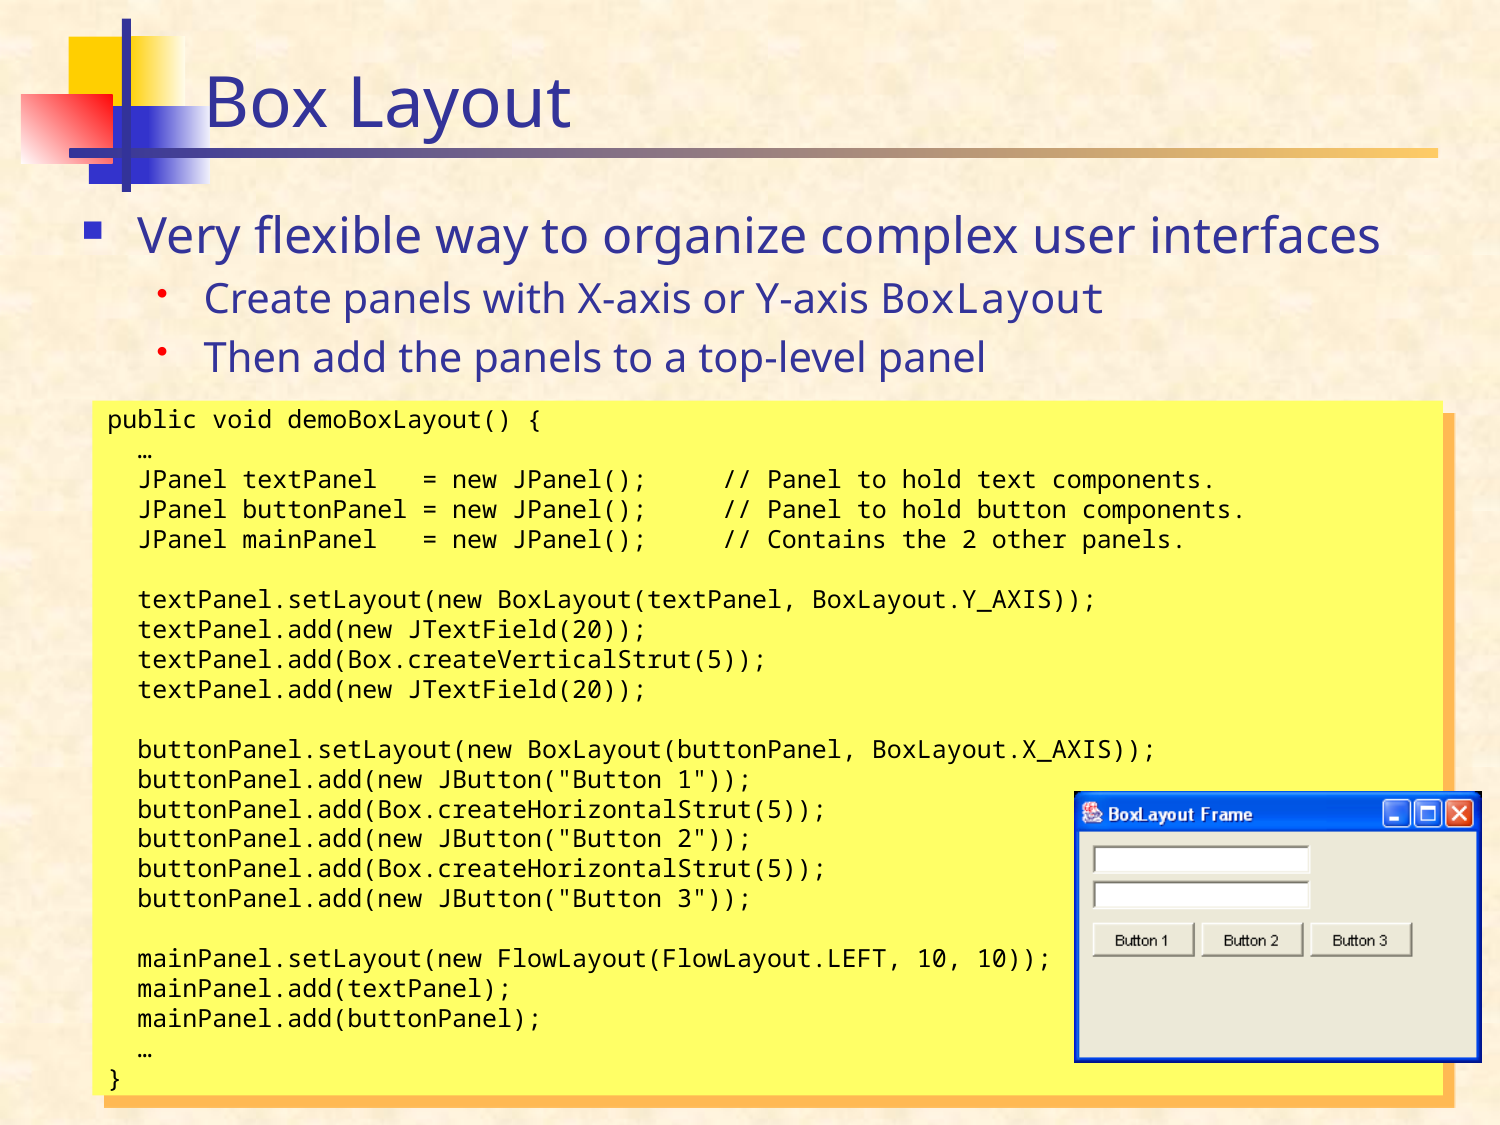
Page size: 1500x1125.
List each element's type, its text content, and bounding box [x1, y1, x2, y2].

footer 8 [983, 1071, 1459, 1123]
title Box Layout [188, 35, 1468, 149]
picture [0, 0, 1500, 1125]
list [1074, 790, 1483, 1063]
text_box public void demoBoxLayout() { … JPanel textPanel = new JPanel(); // Panel to hold text components. JPanel buttonPanel = new JPanel(); // Panel to hold button components. JPanel mainPanel = new JPanel(); // Contains the 2 other panels. textPanel.setLayout(new BoxLayout(textPanel, BoxLayout.Y_AXIS)); textPanel.add(new JTextField(20)); textPanel.add(Box.createVerticalStrut(5)); textPanel.add(new JTextField(20)); buttonPanel.setLayout(new BoxLayout(buttonPanel, BoxLayout.X_AXIS)); buttonPanel.add(new JButton("Button 1")); buttonPanel.add(Box.createHorizontalStrut(5)); buttonPanel.add(new JButton("Button 2")); buttonPanel.add(Box.createHorizontalStrut(5)); buttonPanel.add(new JButton("Button 3")); mainPanel.setLayout(new FlowLayout(FlowLayout.LEFT, 10, 10)); mainPanel.add(textPanel); mainPanel.add(buttonPanel); … } [92, 400, 1443, 1096]
list Very flexible way to organize complex user interfaces Create panels with X-axis or Y-axis BoxLayout Then add the panels to a top-level panel [66, 196, 1459, 1006]
